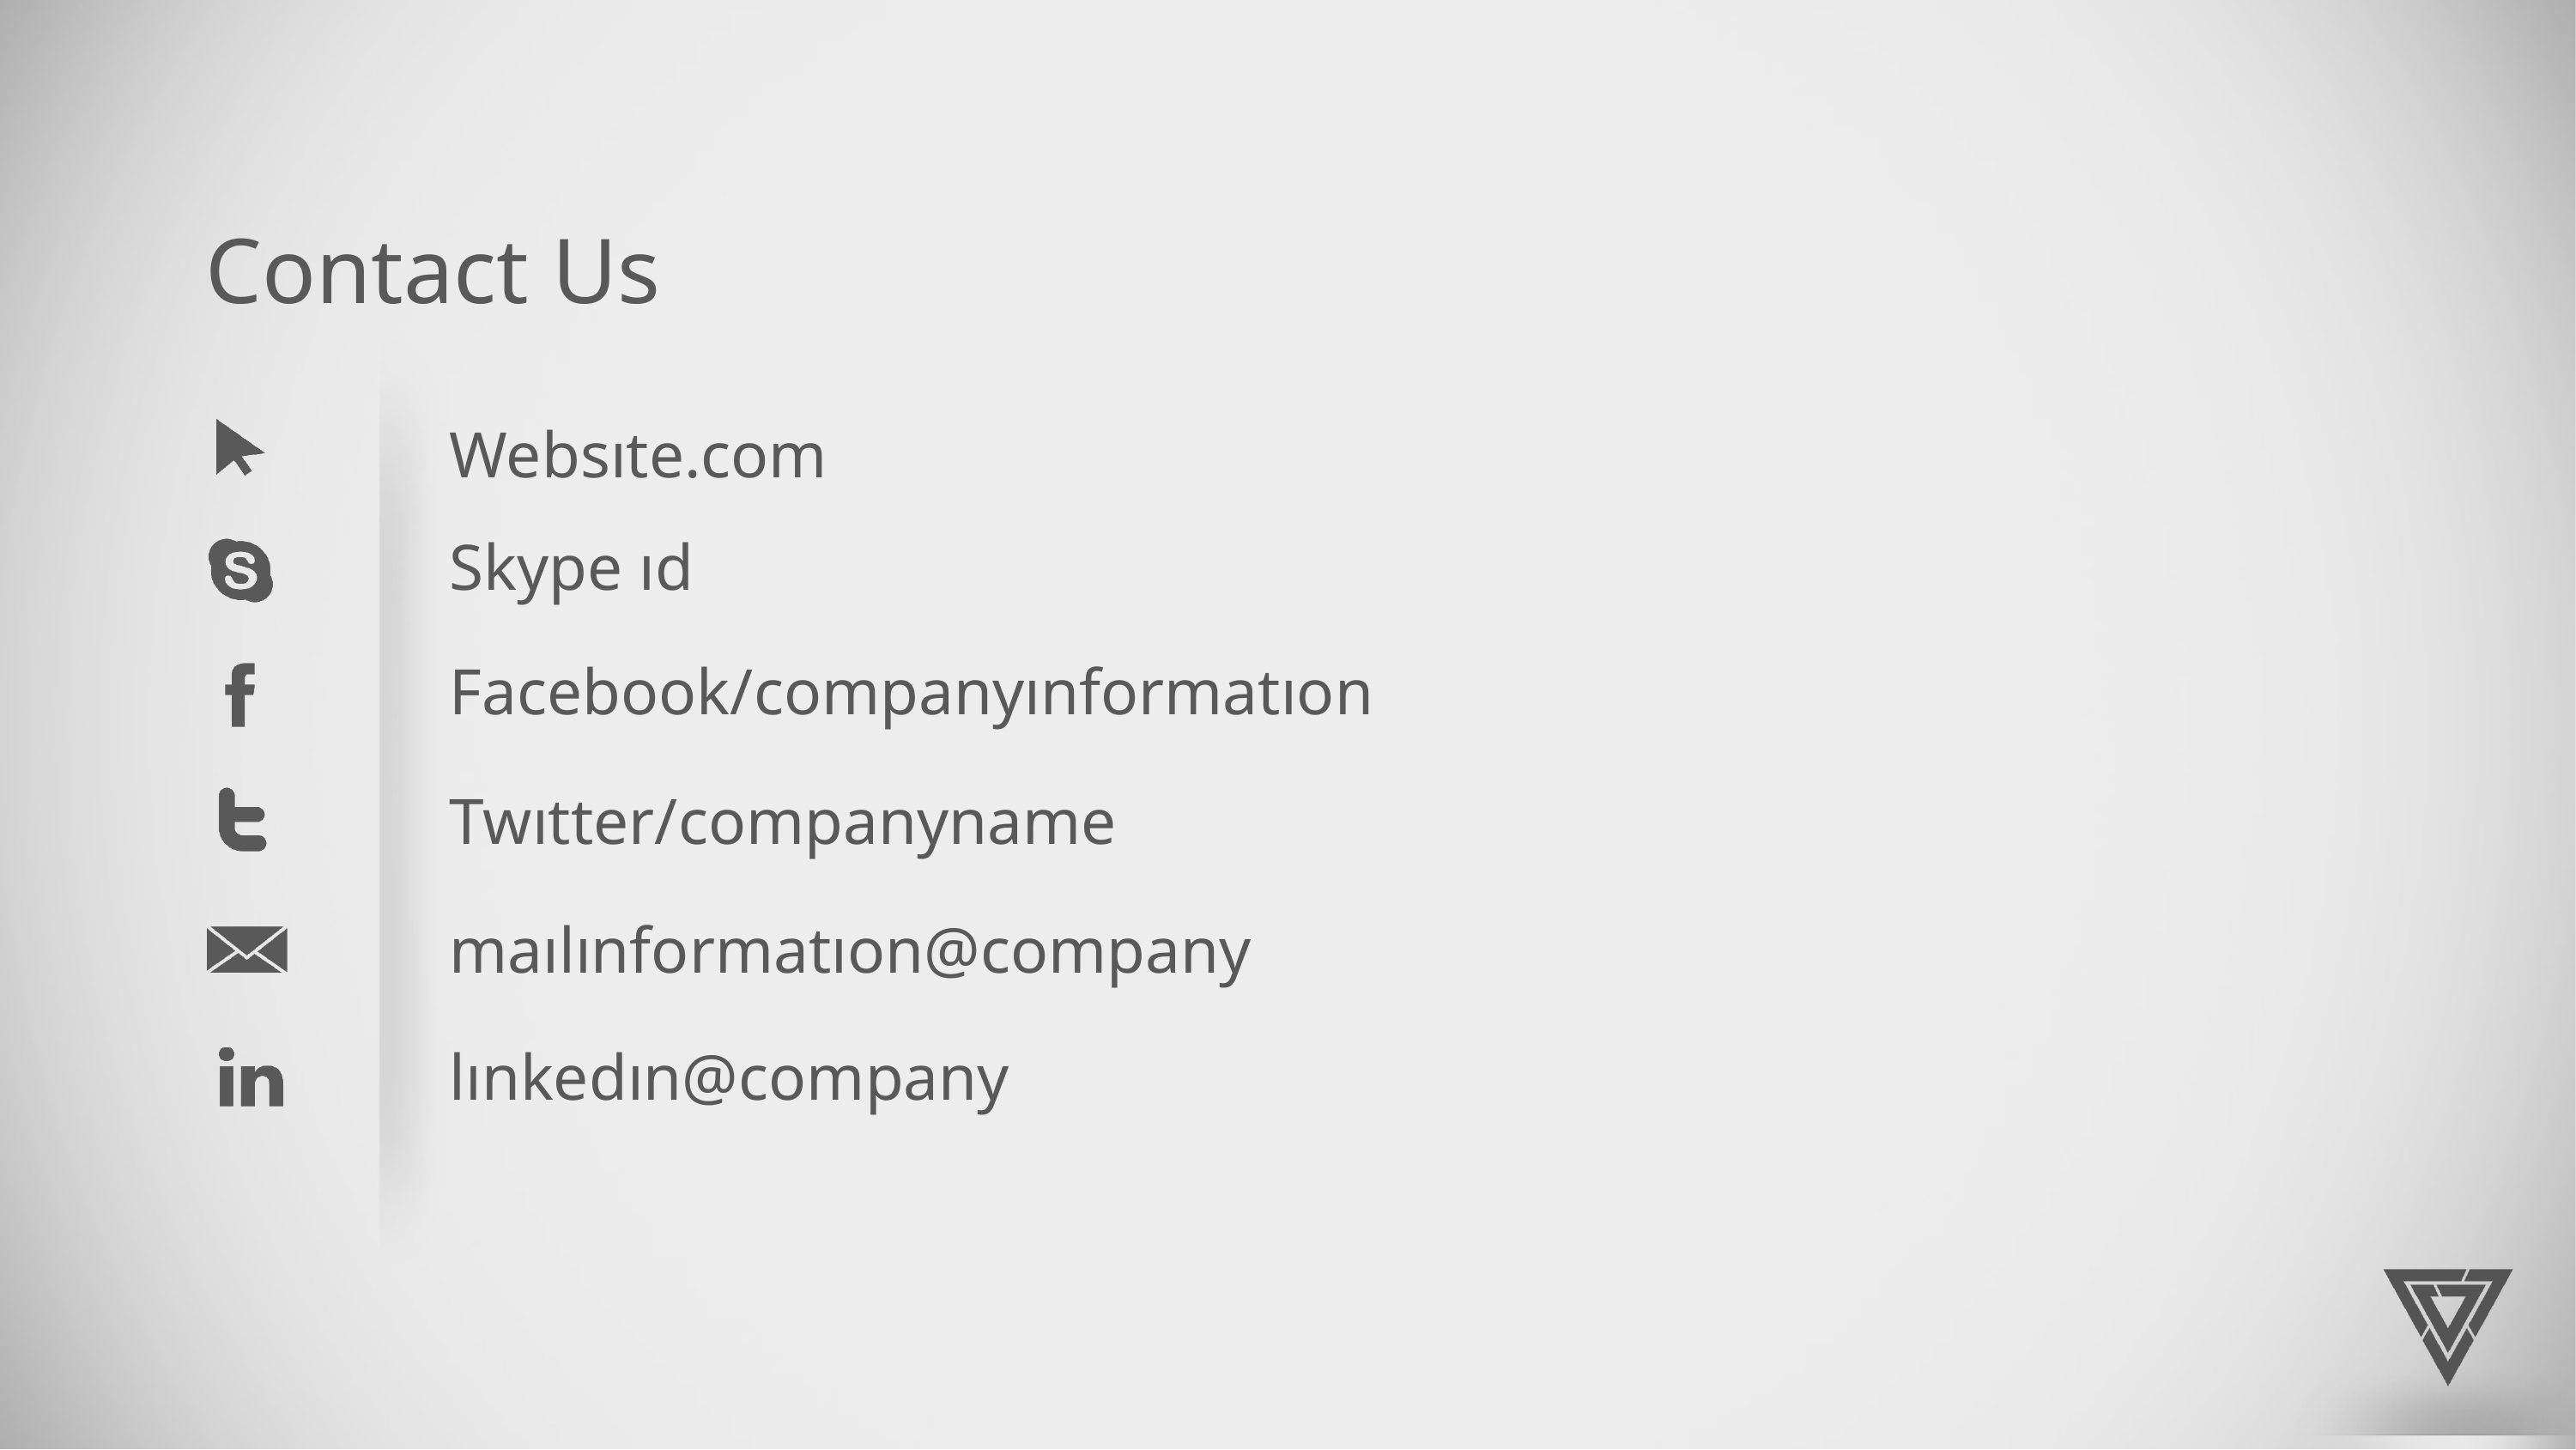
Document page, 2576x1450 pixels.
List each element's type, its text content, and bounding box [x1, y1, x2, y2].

text_box maılınformatıon@company [507, 904, 1410, 992]
picture [0, 0, 2576, 1449]
text_box Websıte.com [507, 408, 1410, 497]
text_box Facebook/companyınformatıon [507, 646, 2069, 734]
text_box lınkedın@company [507, 1031, 1410, 1119]
text_box Contact Us [192, 207, 1339, 328]
text_box Skype ıd [507, 521, 1410, 610]
text_box Twıtter/companyname [507, 775, 1410, 864]
